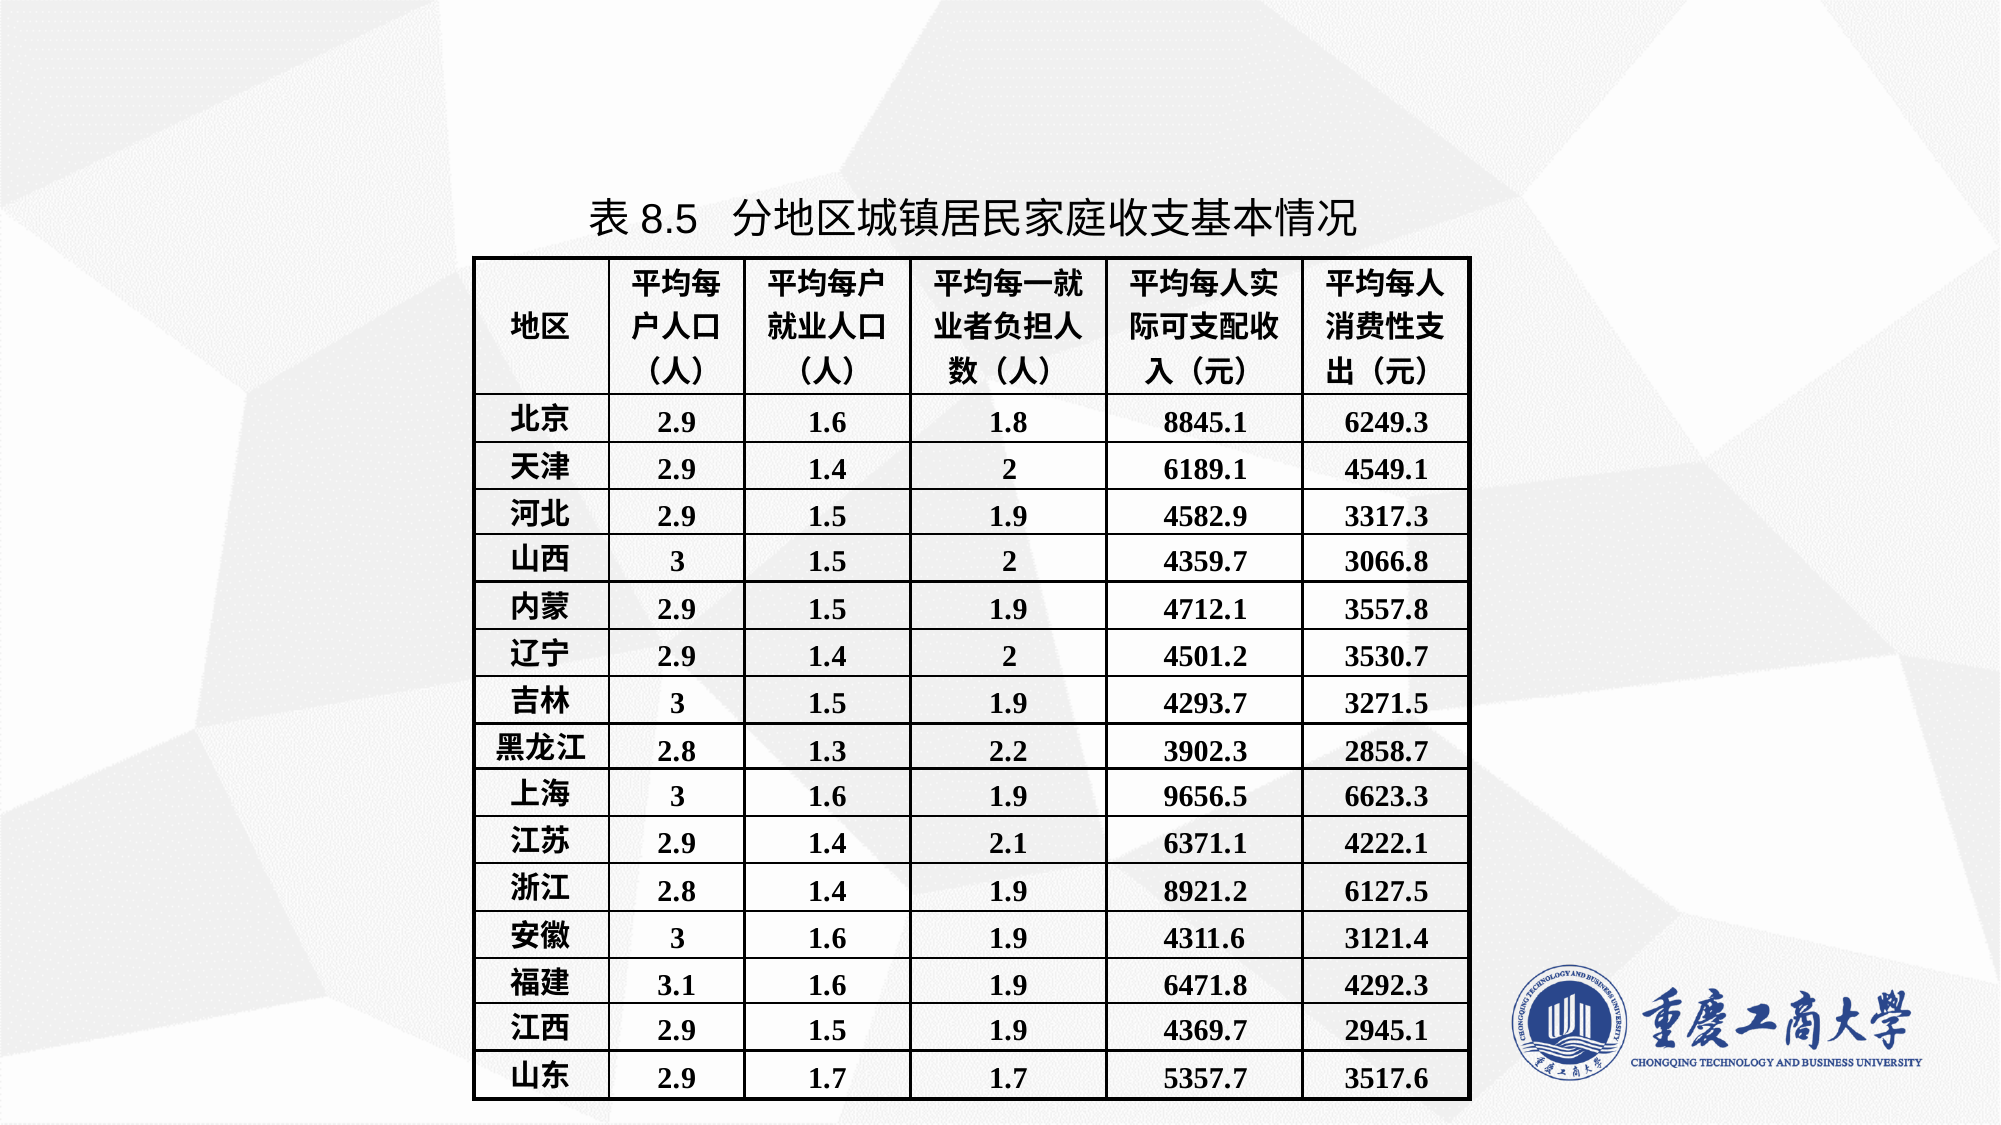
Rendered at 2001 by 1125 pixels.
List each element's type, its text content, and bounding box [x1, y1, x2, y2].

picture [0, 0, 2001, 1125]
text_box 表8.5 分地区城镇居民家庭收支基本情况 [573, 184, 1381, 250]
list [456, 255, 1480, 1125]
